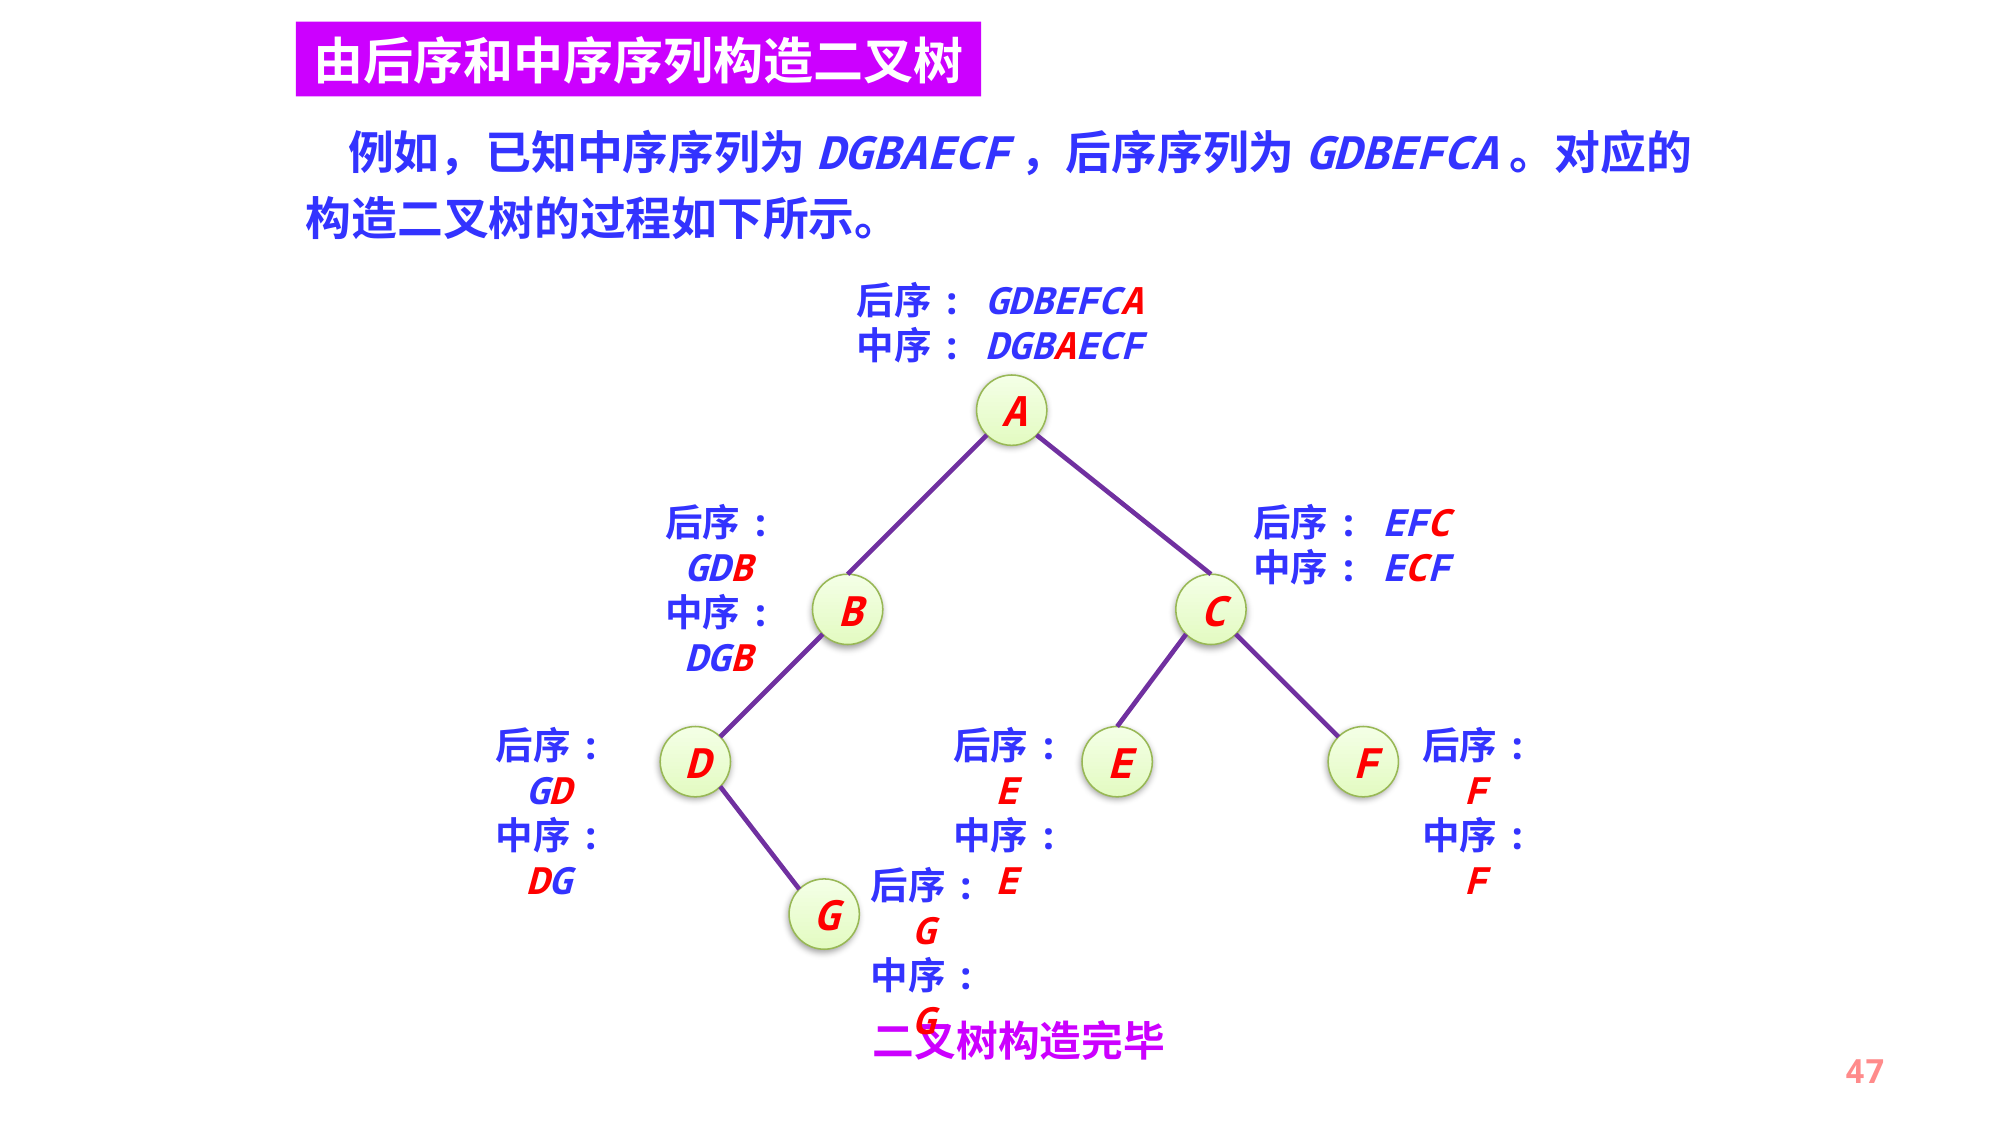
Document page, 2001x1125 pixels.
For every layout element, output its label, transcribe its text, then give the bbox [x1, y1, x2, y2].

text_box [719, 633, 823, 738]
text_box A [975, 374, 1048, 447]
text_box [1105, 645, 1198, 716]
text_box B [825, 573, 884, 646]
text_box F [1327, 725, 1388, 798]
text_box E [1094, 725, 1154, 798]
text_box 例如，已知中序序列为DGBAECF，后序序列为GDBEFCA。对应的构造二叉树的过程如下所示。 [291, 105, 1717, 253]
text_box 二叉树构造完毕 [824, 1007, 1214, 1073]
text_box 后序: GDBEFCA 中序: DGBAECF [835, 269, 1164, 375]
text_box 后序: EFC 中序: ECF [1234, 491, 1469, 597]
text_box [708, 798, 812, 878]
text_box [847, 434, 988, 575]
slide_number 47 [1433, 1042, 1900, 1103]
text_box C [1175, 573, 1247, 646]
text_box 后序: GD 中序: DG [449, 714, 649, 909]
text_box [1053, 417, 1194, 593]
text_box D [659, 725, 732, 798]
text_box G [788, 878, 835, 951]
text_box 由后序和中序序列构造二叉树 [295, 21, 982, 97]
text_box 后序: GDB 中序: DGB [613, 491, 825, 687]
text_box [1235, 633, 1339, 738]
text_box 后序: F 中序: F [1388, 714, 1563, 909]
text_box 后序: G 中序: G [835, 854, 1012, 1050]
text_box 后序: E 中序: E [919, 714, 1094, 909]
